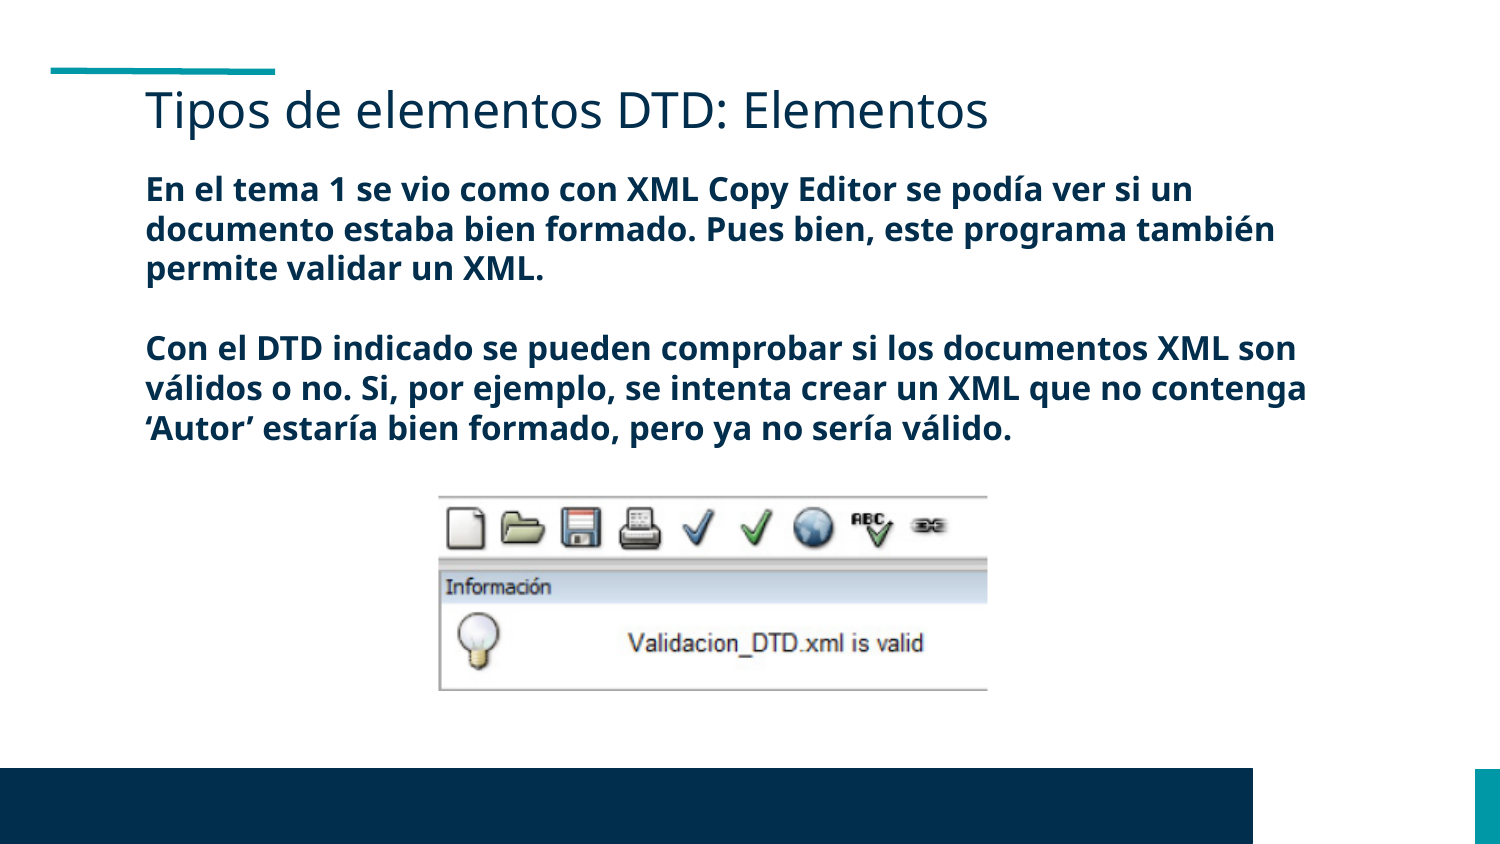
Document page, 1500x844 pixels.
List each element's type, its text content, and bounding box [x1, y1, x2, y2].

text_box [0, 768, 1252, 844]
picture [434, 490, 994, 691]
text_box [1476, 769, 1500, 844]
text_box En el tema 1 se vio como con XML Copy Editor se podía ver si un documento estaba bien formado. Pues bien, este programa también permite validar un XML. Con el DTD indicado se pueden comprobar si los documentos XML son válidos o no. Si, por ejemplo, se intenta crear un XML que no contenga ‘Autor’ estaría bien formado, pero ya no sería válido. [130, 152, 1396, 791]
text_box Tipos de elementos DTD: Elementos [130, 63, 1420, 159]
